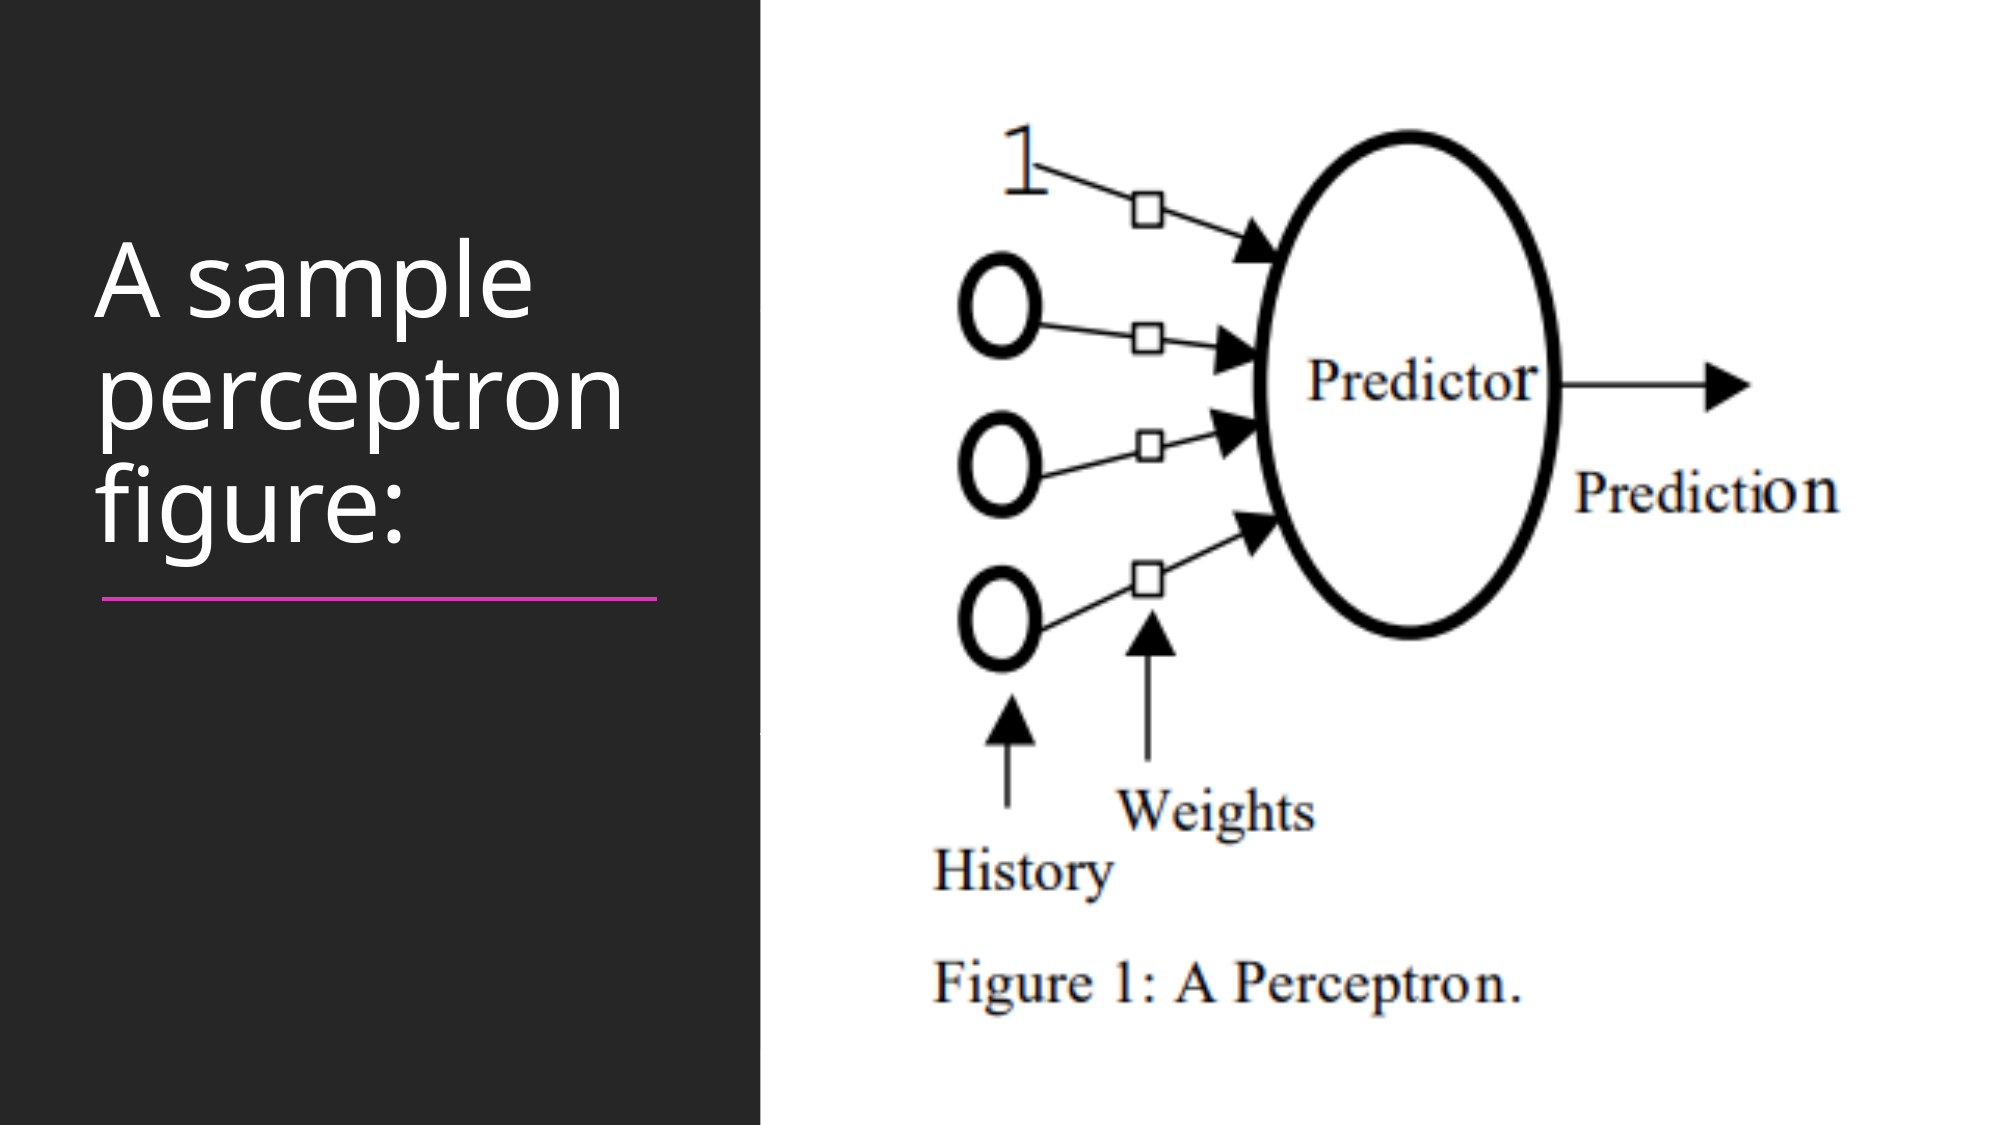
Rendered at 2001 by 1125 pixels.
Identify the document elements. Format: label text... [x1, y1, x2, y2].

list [759, 0, 2000, 1125]
title A sample perceptron figure: [79, 104, 680, 573]
text_box [0, 0, 758, 1125]
